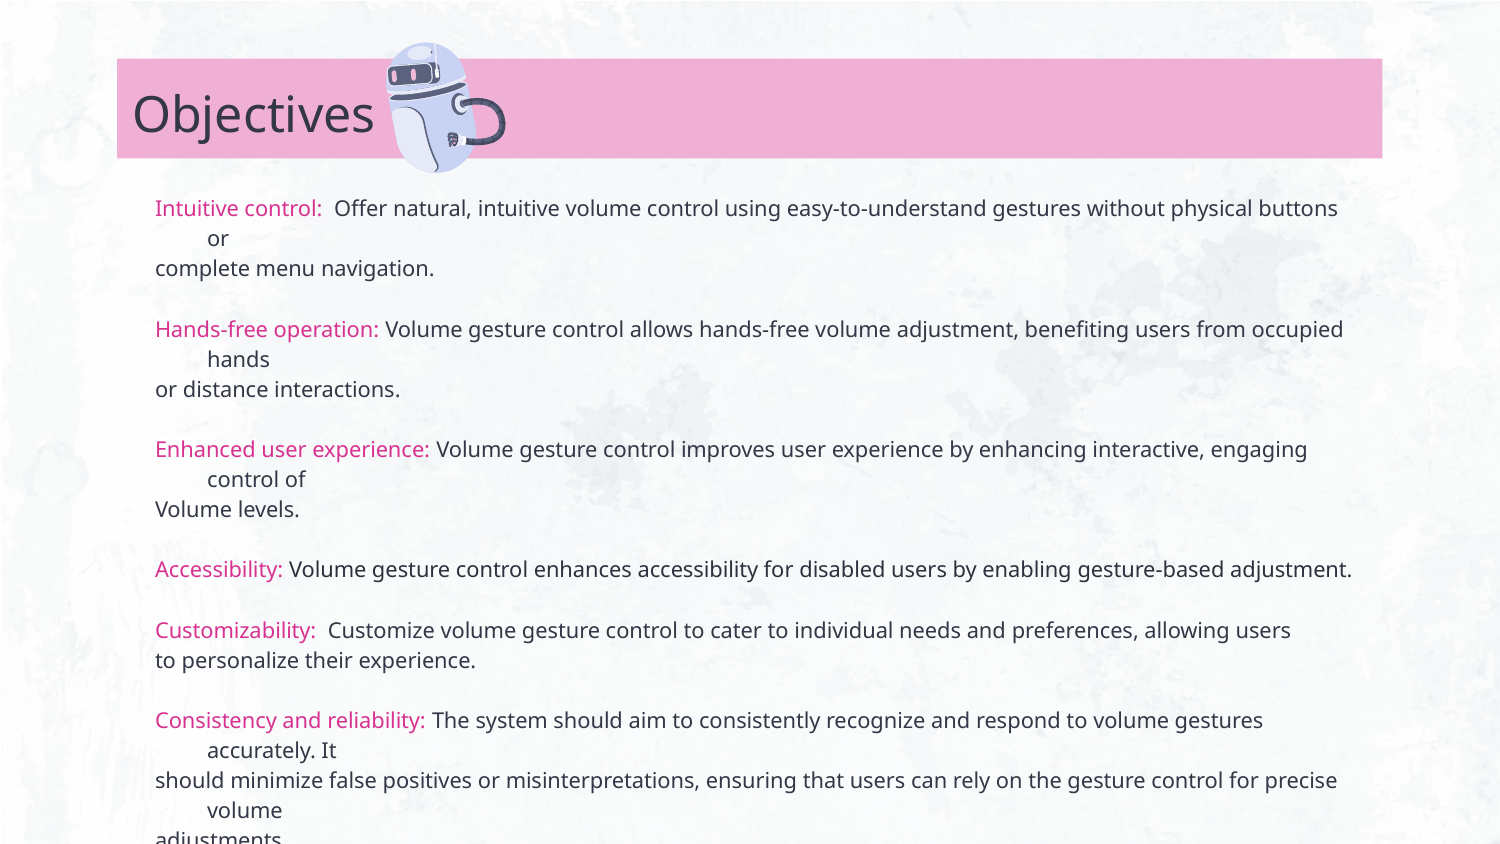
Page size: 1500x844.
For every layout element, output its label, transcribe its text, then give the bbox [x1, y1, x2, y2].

text_box Objectives [501, 58, 1383, 159]
picture [2, 2, 1500, 844]
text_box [382, 39, 497, 170]
list Intuitive control: Offer natural, intuitive volume control using easy-to-understand gestures without physical buttons or complete menu navigation. Hands-free operation: Volume gesture control allows hands-free volume adjustment, benefiting users from occupied hands or distance interactions. Enhanced user experience: Volume gesture control improves user experience by enhancing interactive, engaging control of Volume levels. Accessibility: Volume gesture control enhances accessibility for disabled users by enabling gesture-based adjustment. Customizability: Customize volume gesture control to cater to individual needs and preferences, allowing users to personalize their experience. Consistency and reliability: The system should aim to consistently recognize and respond to volume gestures accurately. It should minimize false positives or misinterpretations, ensuring that users can rely on the gesture control for precise volume adjustments. Privacy and security: Volume gesture control must adhere to privacy and security standards, ensuring secure and trusted Volume adjustment. [117, 175, 1383, 745]
text_box Objectives [117, 58, 377, 159]
